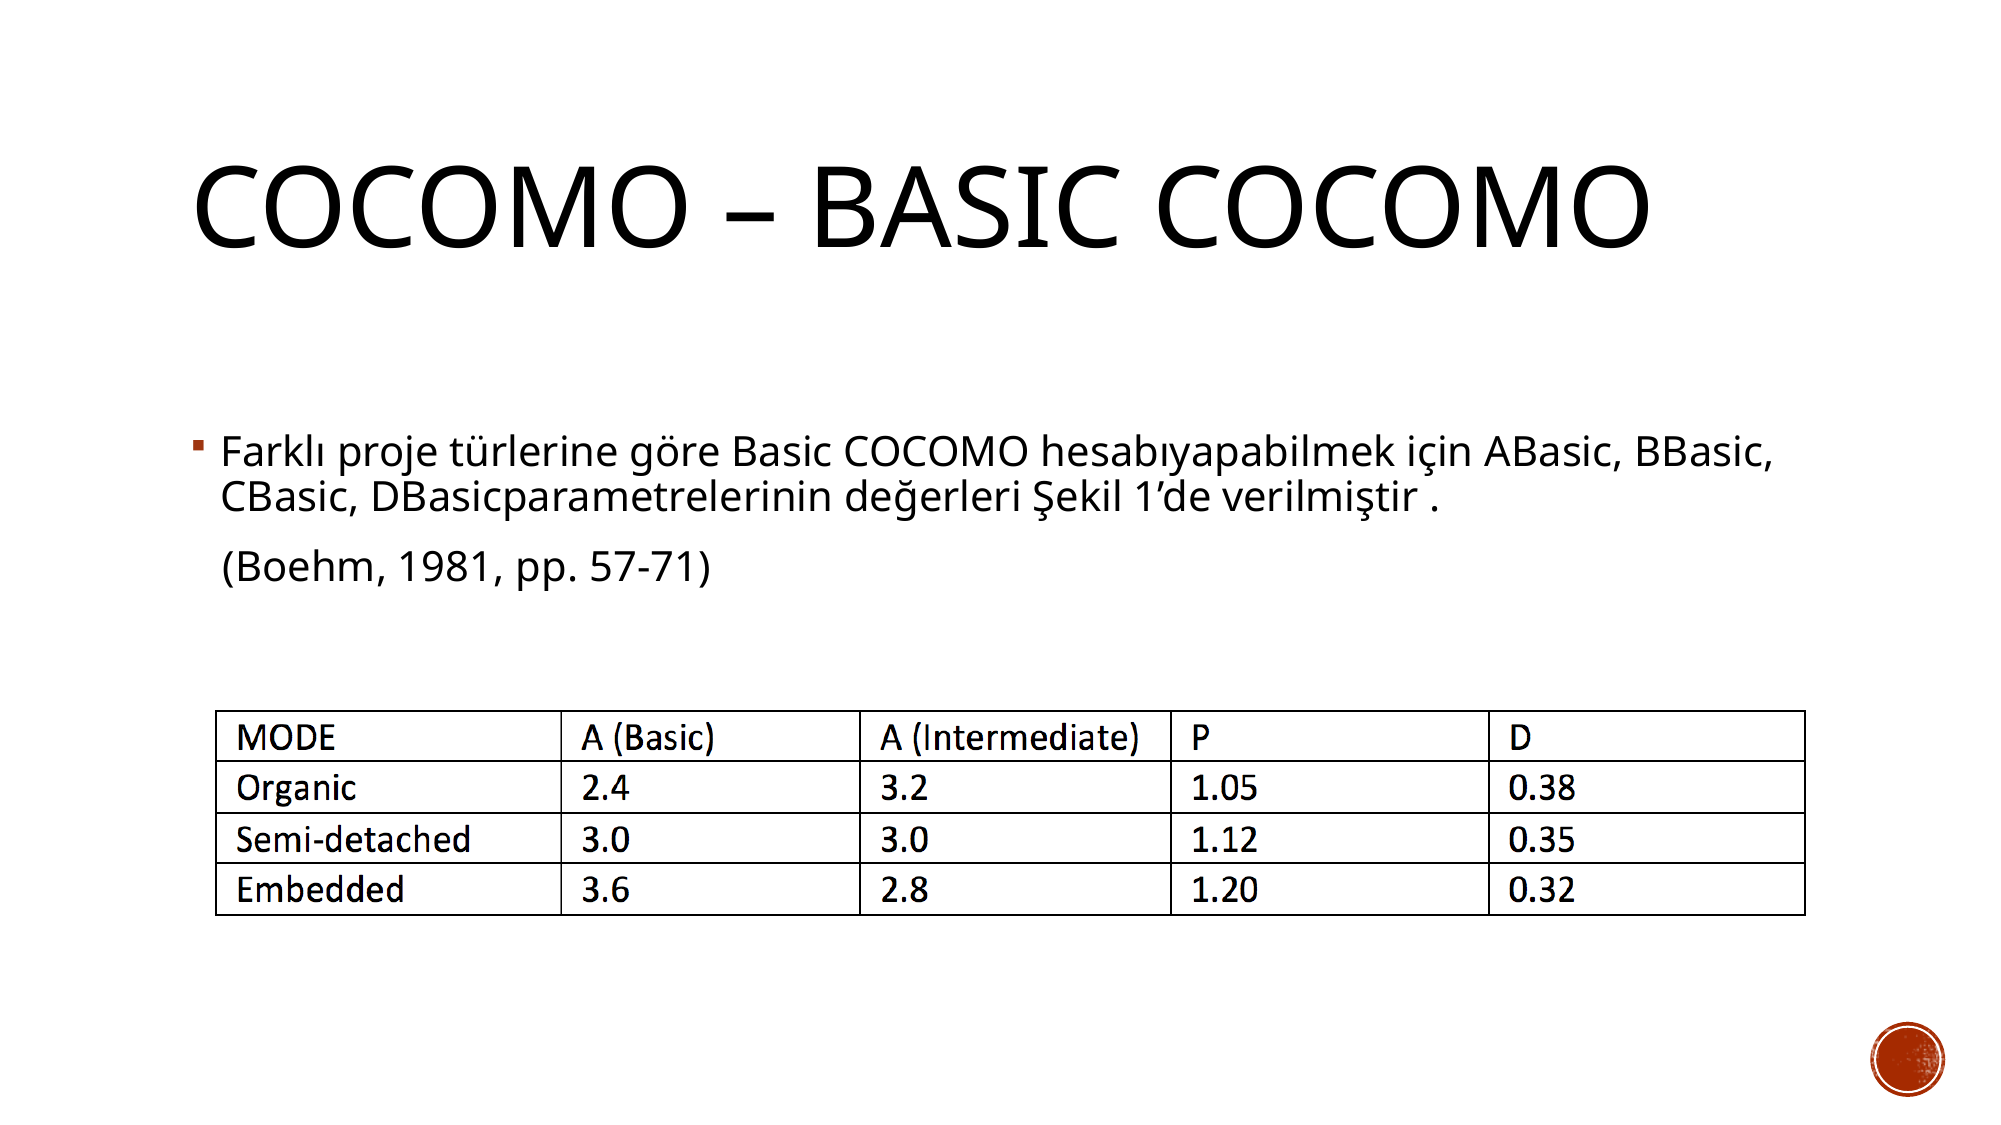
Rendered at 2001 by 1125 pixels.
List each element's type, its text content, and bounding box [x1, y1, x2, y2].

picture [194, 690, 1826, 939]
title COCOMO – BASIC COCOMO [175, 79, 1826, 344]
list Farklı proje türlerine göre Basic COCOMO hesabıyapabilmek için ABasic, BBasic, CBasic, DBasicparametrelerinin değerleri Şekil 1’de verilmiştir . (Boehm, 1981, pp. 57-71) [175, 348, 1826, 1013]
